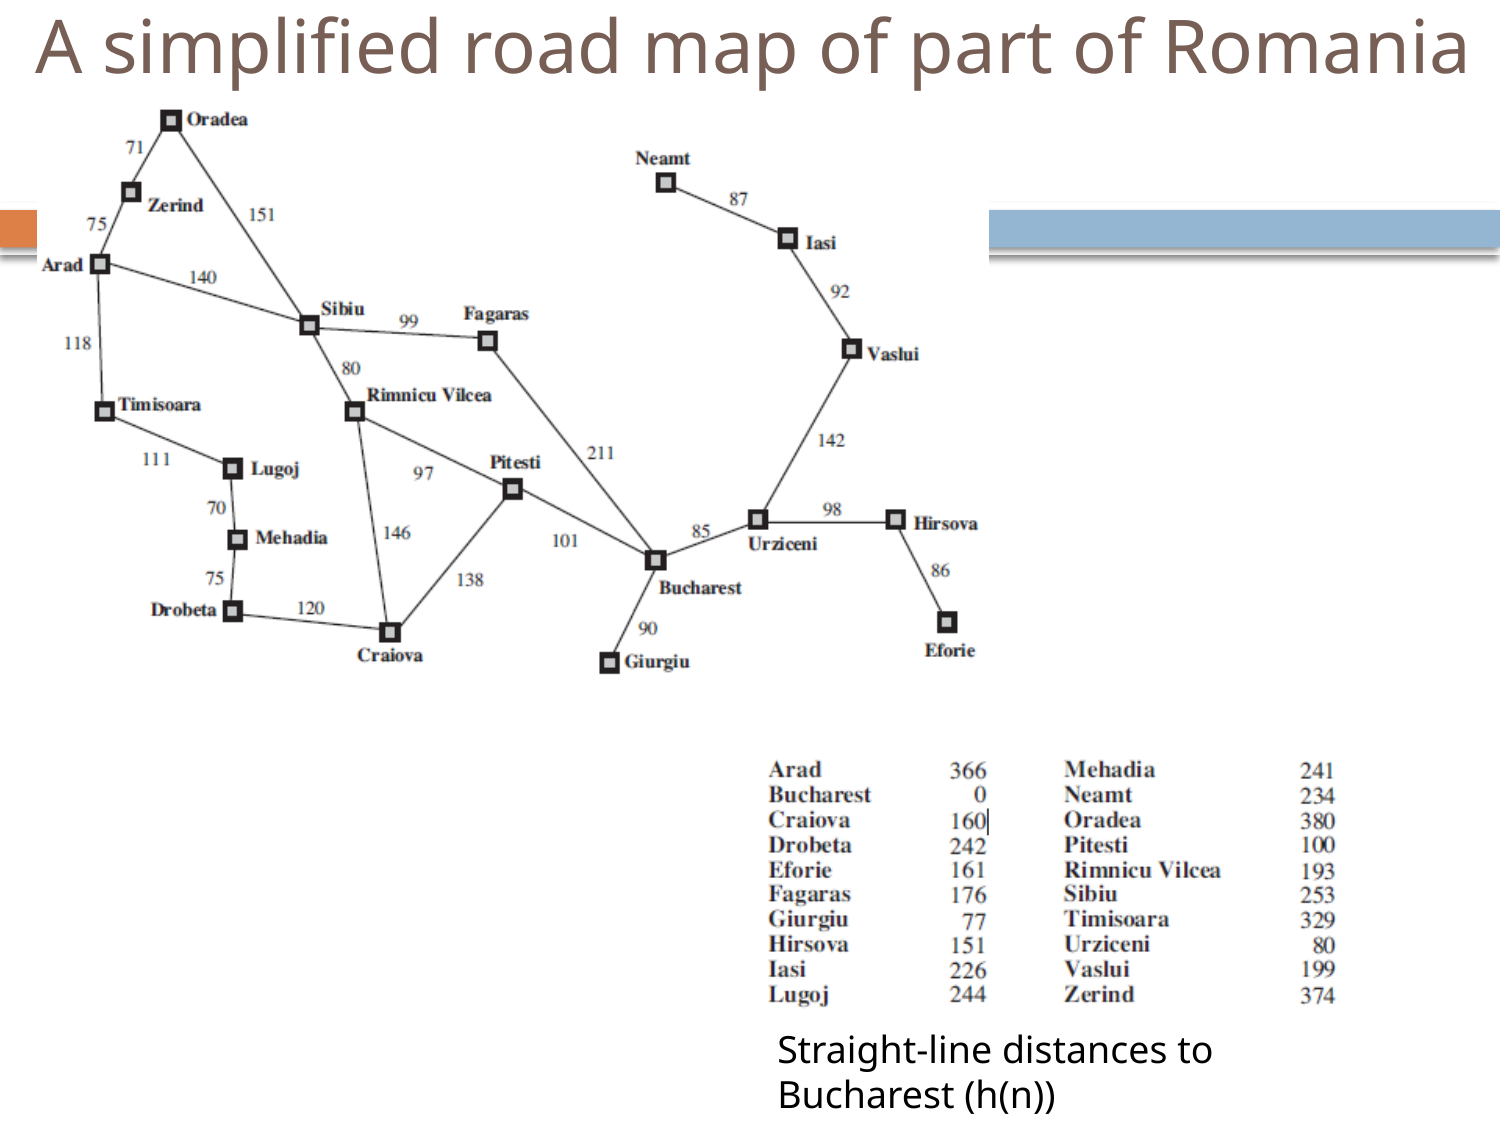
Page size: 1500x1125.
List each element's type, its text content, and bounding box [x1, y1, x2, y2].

text_box Straight-line distances to Bucharest (h(n)) [762, 1027, 1402, 1124]
picture [576, 749, 1402, 1018]
title A simplified road map of part of Romania [21, 0, 1497, 125]
picture [37, 99, 990, 682]
